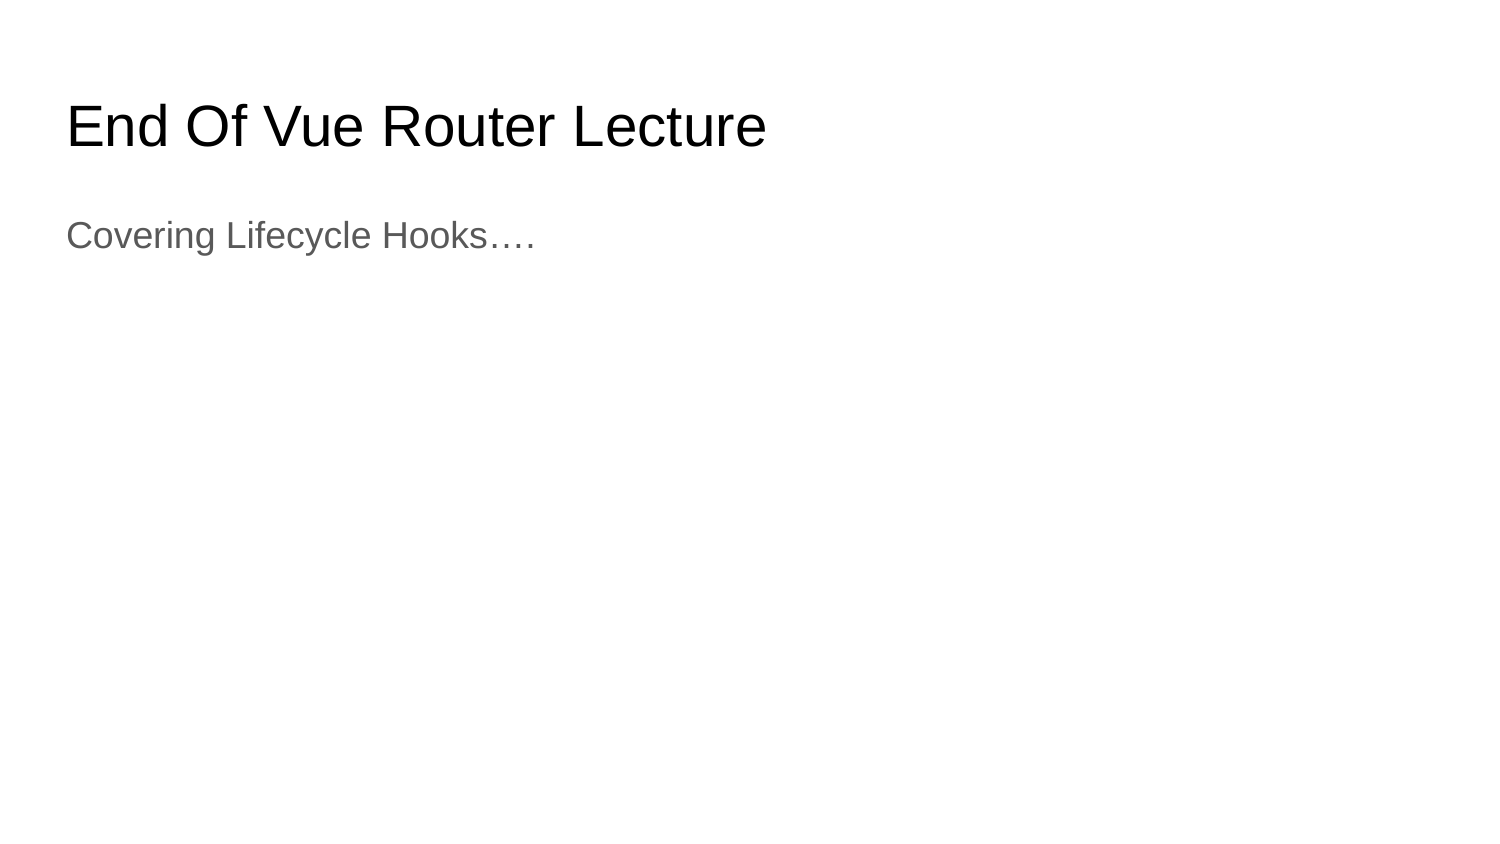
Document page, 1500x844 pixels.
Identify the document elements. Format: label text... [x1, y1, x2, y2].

title End Of Vue Router Lecture [51, 72, 1449, 167]
list Covering Lifecycle Hooks…. [51, 189, 1449, 750]
